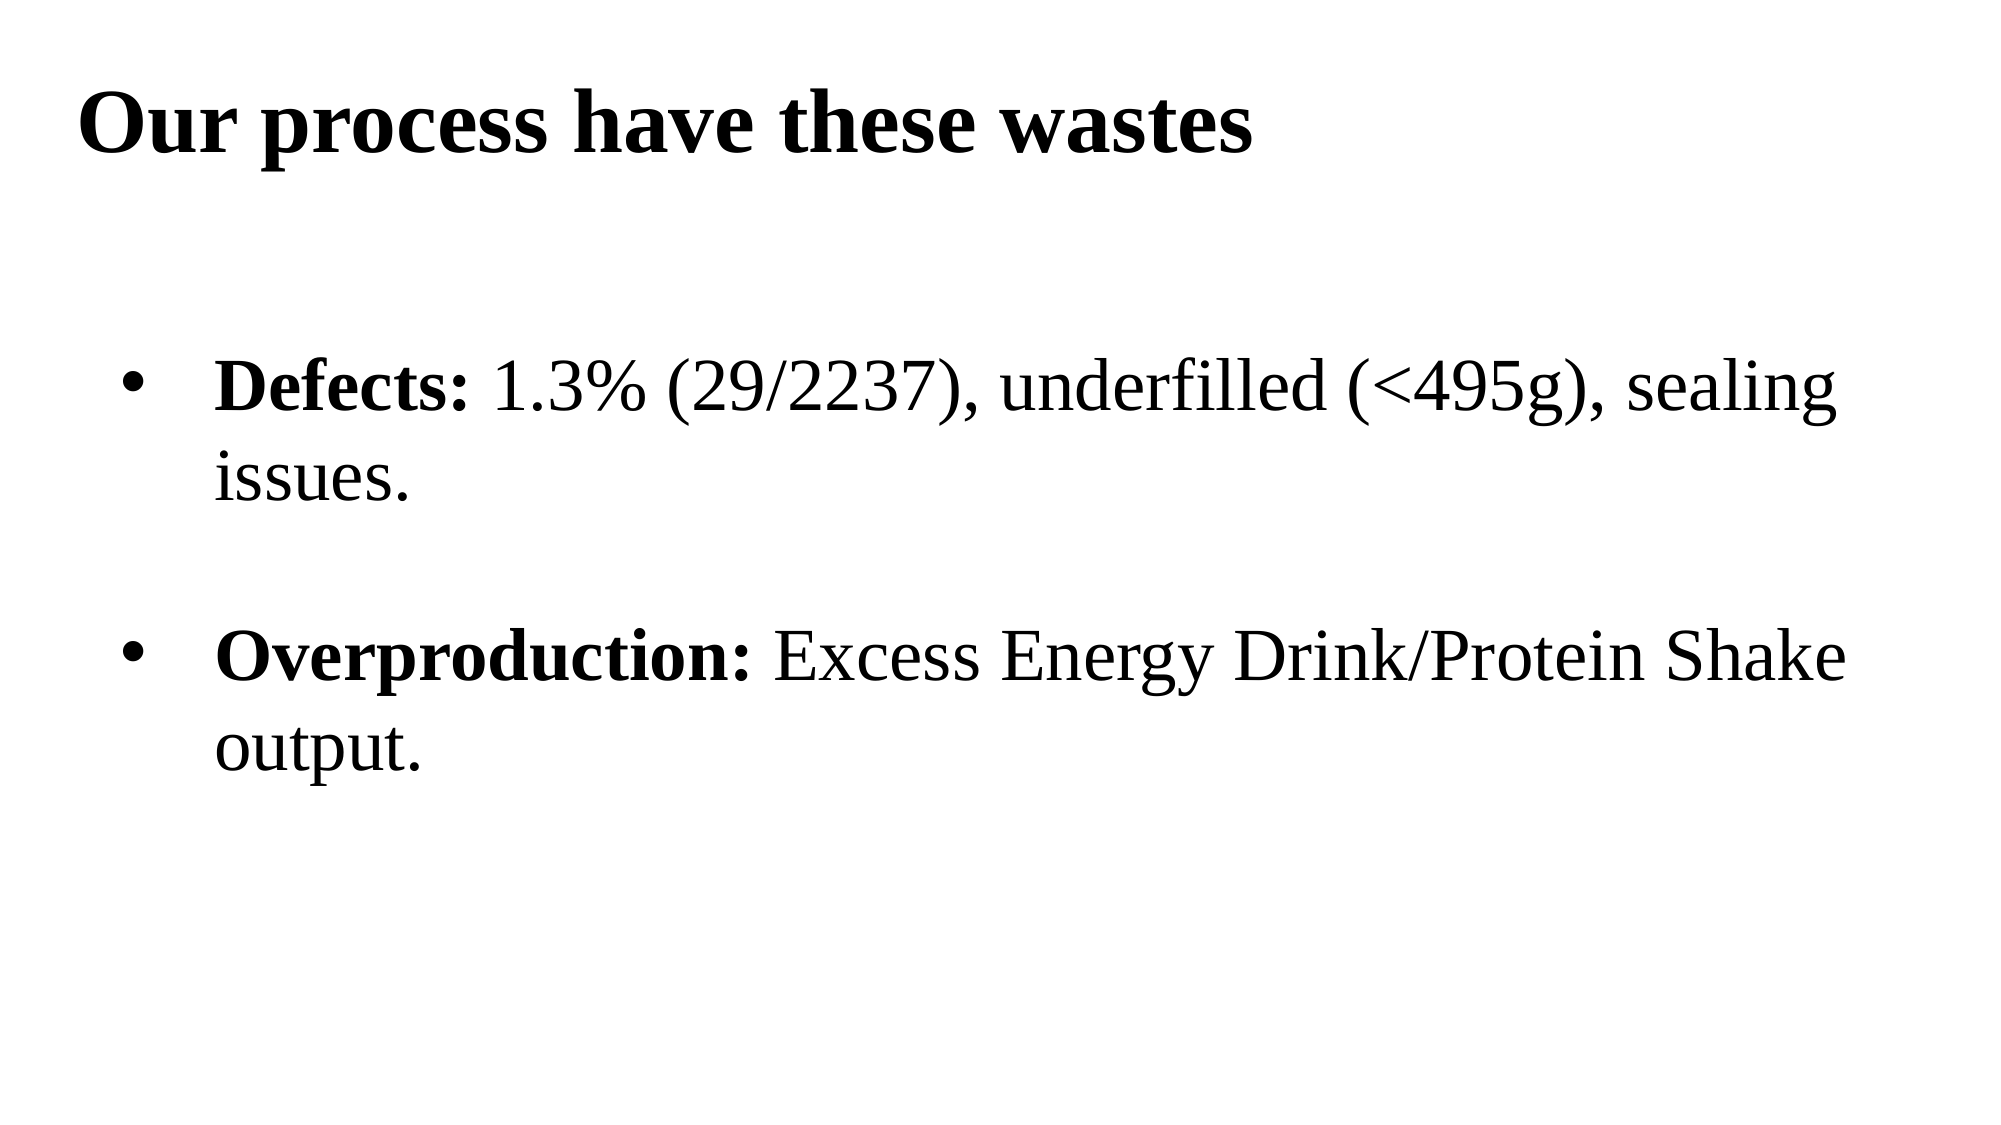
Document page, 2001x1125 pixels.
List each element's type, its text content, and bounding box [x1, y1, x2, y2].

text_box Our process have these wastes [61, 53, 1334, 179]
text_box Defects: 1.3% (29/2237), underfilled (<495g), sealing issues. Overproduction: Excess Energy Drink/Protein Shake output. [30, 238, 1970, 973]
